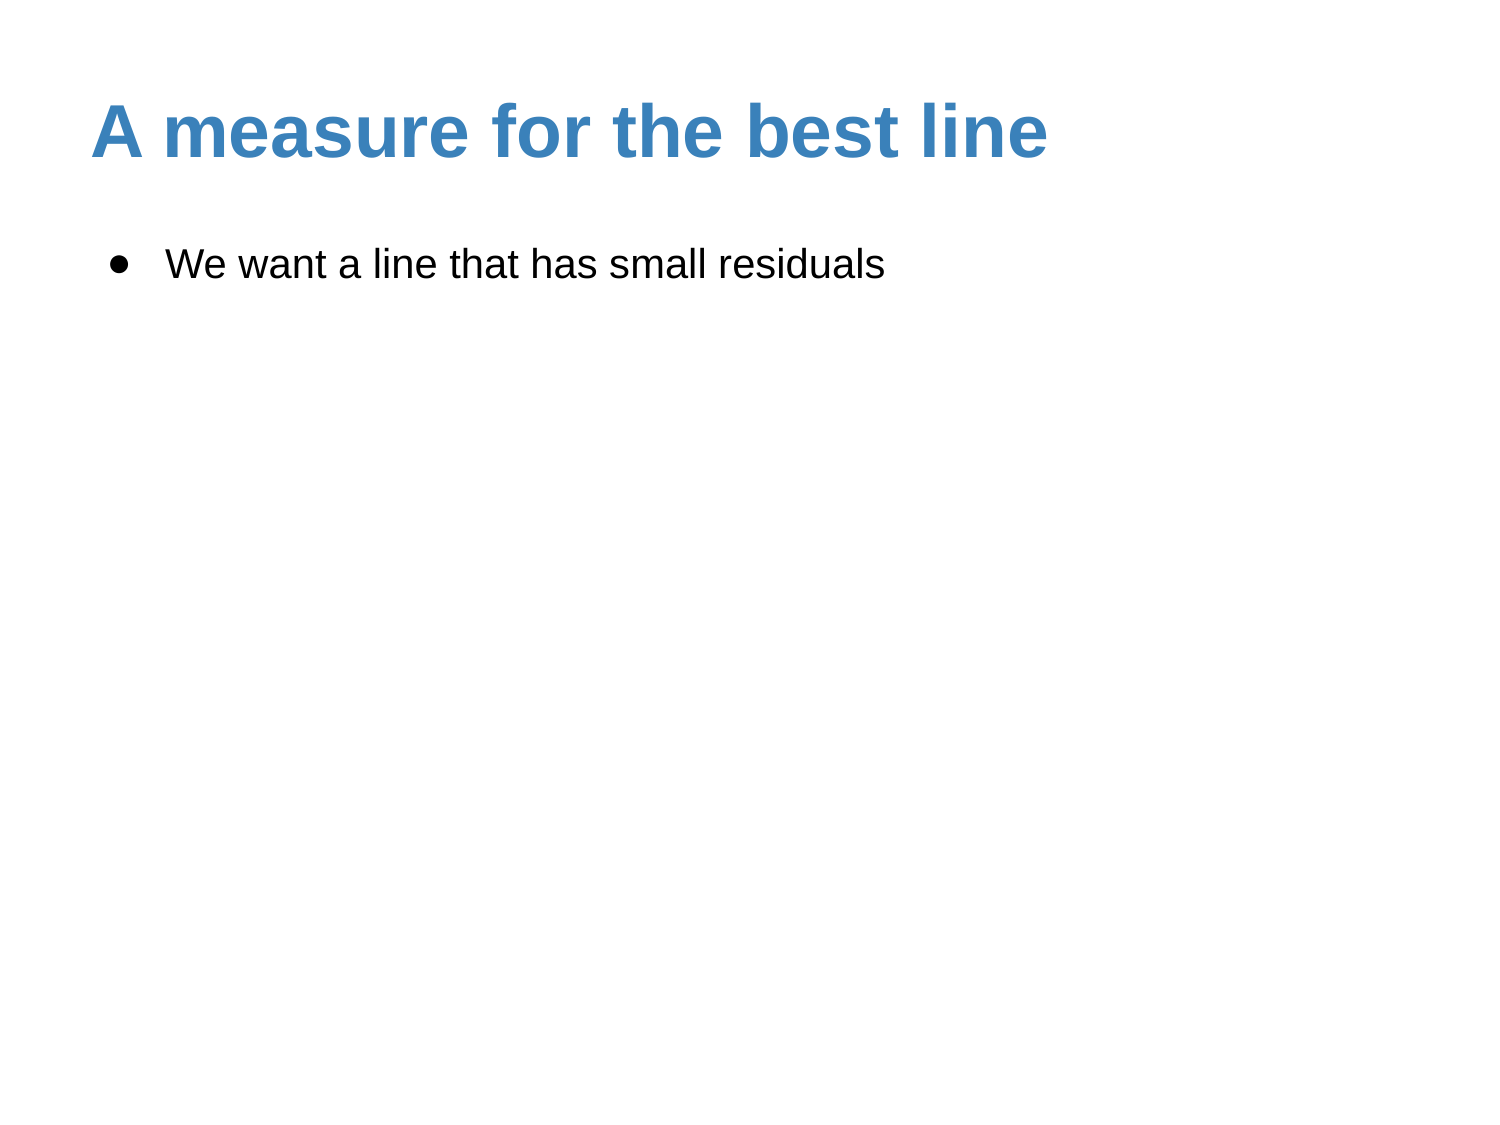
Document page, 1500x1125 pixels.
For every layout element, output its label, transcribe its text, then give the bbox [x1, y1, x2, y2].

title A measure for the best line [75, 0, 1425, 188]
list We want a line that has small residuals [75, 214, 1359, 893]
